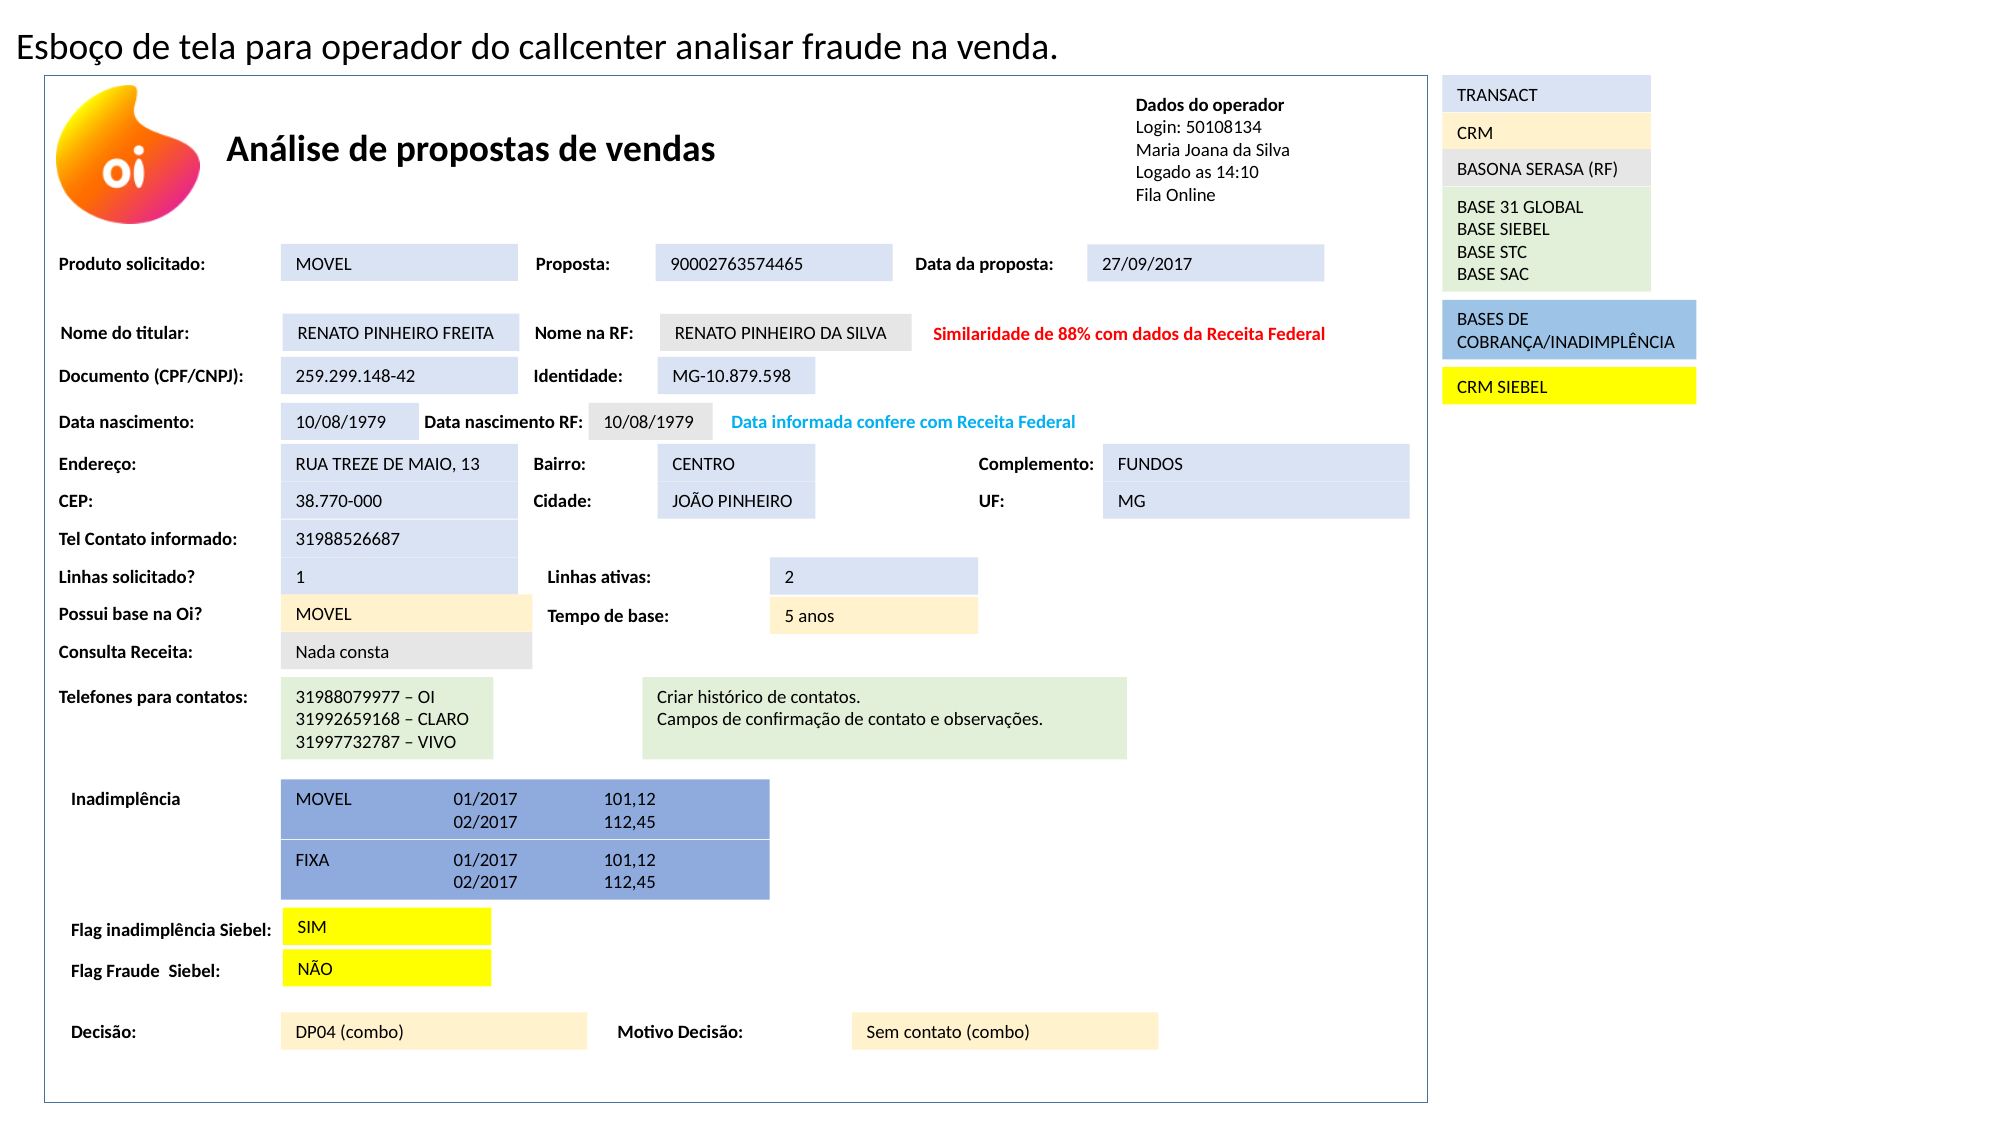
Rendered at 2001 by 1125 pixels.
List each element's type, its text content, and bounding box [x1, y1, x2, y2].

picture [56, 85, 200, 224]
text_box Tempo de base: [532, 596, 769, 634]
text_box Similaridade de 88% com dados da Receita Federal [918, 314, 1372, 352]
text_box MOVEL [280, 594, 533, 632]
text_box RUA TREZE DE MAIO, 13 [280, 443, 518, 481]
text_box Data nascimento: [44, 402, 218, 440]
text_box MG [1103, 481, 1410, 519]
text_box Bairro: [518, 443, 657, 481]
text_box Nome do titular: [45, 313, 282, 351]
text_box Consulta Receita: [44, 632, 280, 670]
text_box 01/2017 101,12 02/2017 112,45 [438, 840, 770, 900]
text_box 90002763574465 [655, 243, 893, 282]
text_box UF: [964, 481, 1103, 519]
text_box 2 [769, 557, 979, 595]
text_box 1 [280, 557, 518, 594]
text_box 01/2017 101,12 02/2017 112,45 [438, 779, 770, 840]
text_box 27/09/2017 [1087, 244, 1325, 282]
text_box Documento (CPF/CNPJ): [44, 356, 280, 395]
text_box Flag Fraude Siebel: [56, 950, 238, 989]
text_box RENATO PINHEIRO DA SILVA [660, 313, 912, 351]
text_box Decisão: [56, 1012, 280, 1050]
text_box Produto solicitado: [44, 243, 280, 281]
text_box 31988079977 – OI 31992659168 – CLARO 31997732787 – VIVO [280, 677, 494, 760]
text_box Sem contato (combo) [874, 1012, 1159, 1050]
text_box Análise de propostas de vendas [211, 116, 1054, 177]
text_box NÃO [282, 949, 492, 987]
text_box 10/08/1979 [280, 402, 418, 440]
text_box 31988526687 [280, 519, 518, 557]
text_box 38.770-000 [280, 481, 518, 519]
text_box Nome na RF: [519, 313, 660, 351]
text_box CENTRO [657, 443, 816, 481]
text_box Cidade: [518, 481, 657, 519]
text_box MG-10.879.598 [657, 356, 816, 395]
text_box Inadimplência [56, 779, 238, 817]
text_box Telefones para contatos: [44, 677, 280, 715]
text_box Linhas solicitado? [44, 557, 280, 594]
text_box 5 anos [769, 596, 979, 634]
text_box Complemento: [964, 443, 1103, 481]
text_box Dados do operador Login: 50108134 Maria Joana da Silva Logado as 14:10 Fila Online [1120, 85, 1419, 213]
text_box Linhas ativas: [532, 557, 769, 595]
text_box RENATO PINHEIRO FREITA [282, 313, 519, 351]
text_box Motivo Decisão: [602, 1012, 874, 1050]
text_box MOVEL [280, 243, 518, 281]
text_box Esboço de tela para operador do callcenter analisar fraude na venda. [1, 14, 1076, 75]
text_box 10/08/1979 [588, 402, 713, 440]
text_box Data da proposta: [900, 244, 1087, 282]
text_box SIM [282, 907, 492, 945]
text_box CRM [1442, 112, 1651, 149]
text_box MOVEL [280, 779, 438, 840]
text_box Identidade: [518, 356, 657, 395]
text_box [43, 74, 1429, 1103]
text_box FUNDOS [1103, 443, 1410, 481]
text_box FIXA [280, 840, 438, 900]
text_box JOÃO PINHEIRO [657, 481, 816, 519]
text_box Nada consta [280, 632, 533, 670]
text_box Flag inadimplência Siebel: [56, 910, 316, 948]
text_box 259.299.148-42 [280, 356, 518, 395]
text_box CRM SIEBEL [1442, 367, 1697, 405]
text_box CEP: [44, 481, 280, 519]
text_box TRANSACT [1442, 75, 1651, 112]
text_box Proposta: [521, 243, 655, 282]
text_box BASE 31 GLOBAL BASE SIEBEL BASE STC BASE SAC [1442, 187, 1651, 292]
text_box Possui base na Oi? [44, 594, 280, 632]
text_box Endereço: [44, 443, 280, 481]
text_box Data nascimento RF: [418, 402, 588, 440]
text_box Tel Contato informado: [44, 519, 280, 557]
text_box BASES DE COBRANÇA/INADIMPLÊNCIA [1442, 299, 1697, 360]
text_box DP04 (combo) [280, 1012, 588, 1050]
text_box BASONA SERASA (RF) [1442, 149, 1651, 187]
text_box Criar histórico de contatos. Campos de confirmação de contato e observações. [642, 677, 1127, 760]
text_box Data informada confere com Receita Federal [716, 402, 1129, 440]
